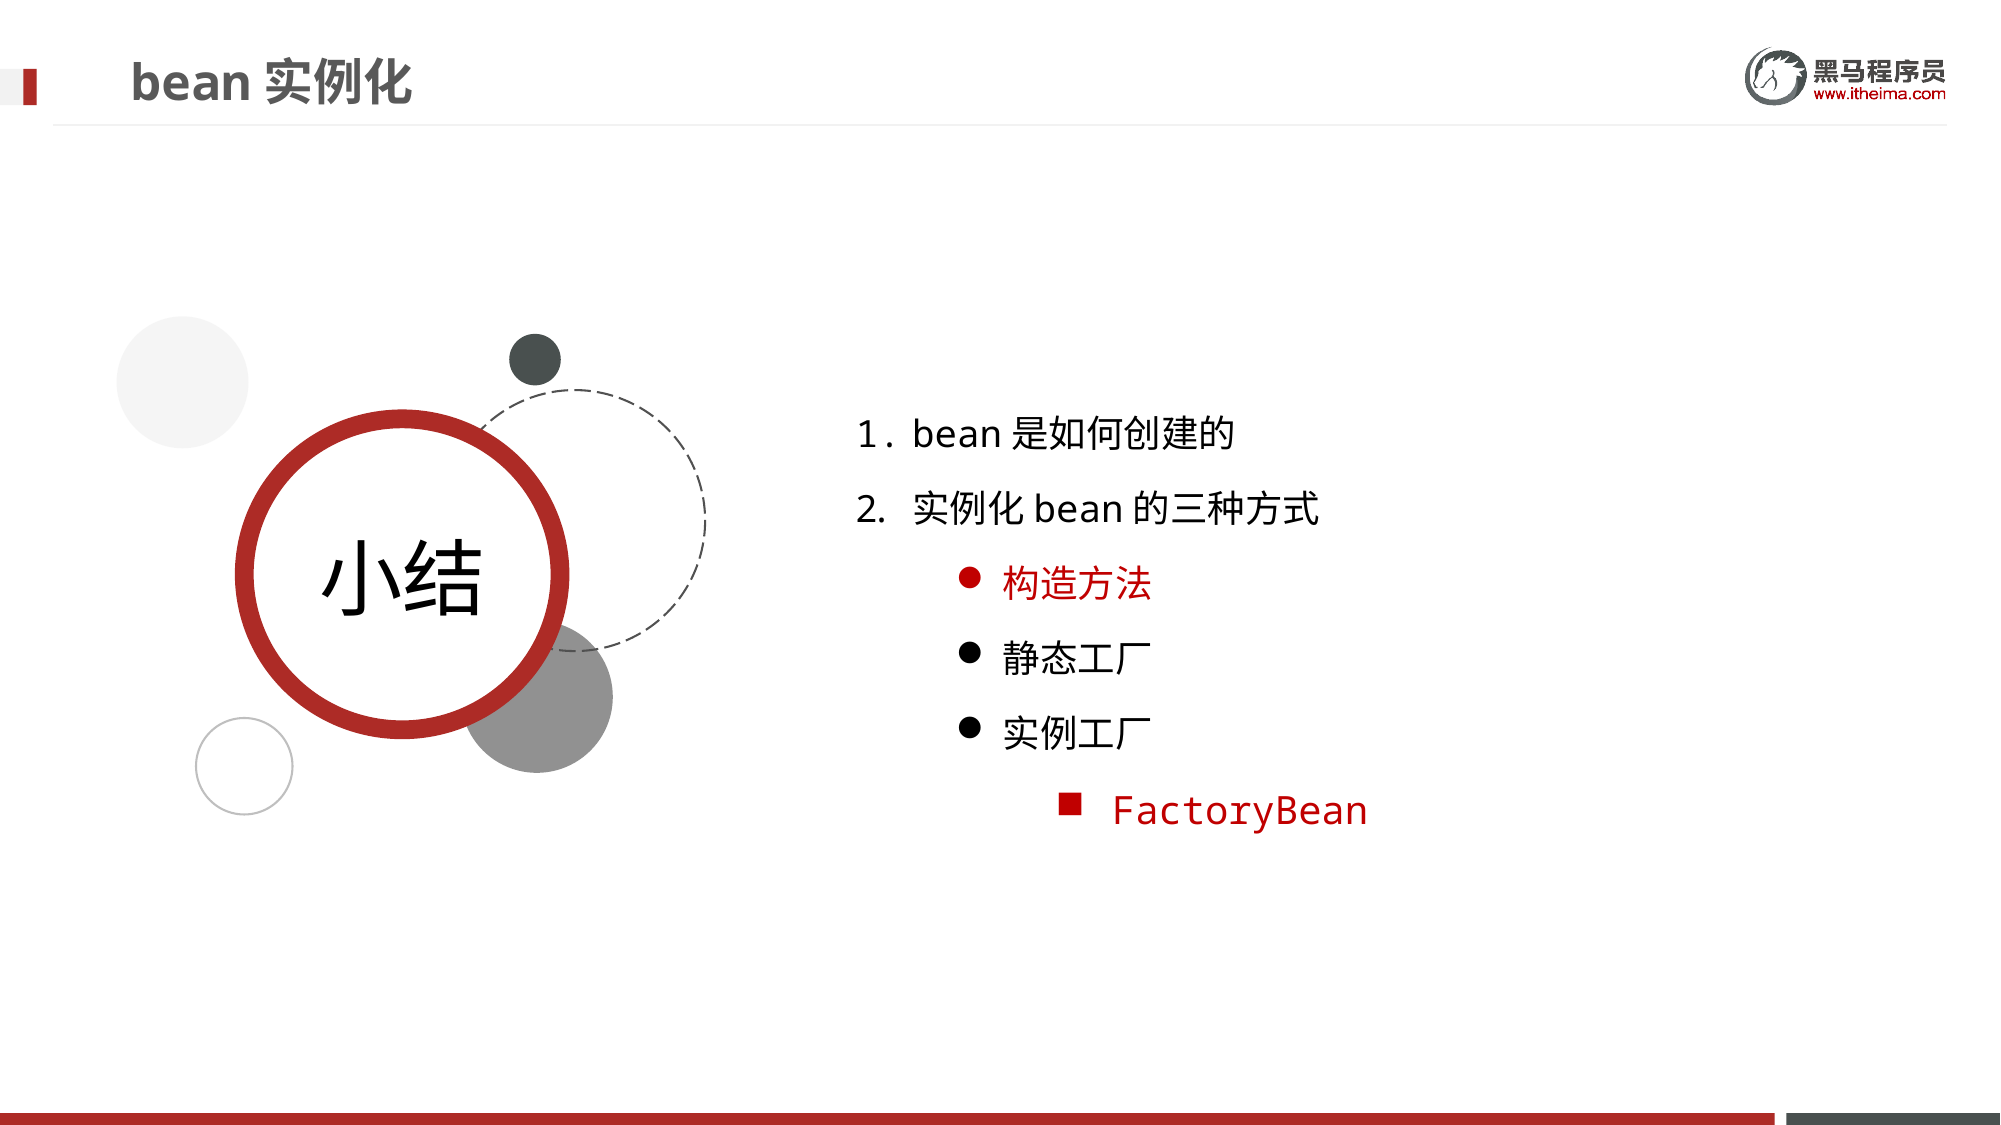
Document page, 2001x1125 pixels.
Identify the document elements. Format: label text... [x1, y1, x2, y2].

picture [1744, 46, 1946, 106]
list bean是如何创建的 实例化bean的三种方式 构造方法 静态工厂 实例工厂 FactoryBean [841, 239, 1786, 980]
title bean实例化 [116, 38, 1556, 124]
